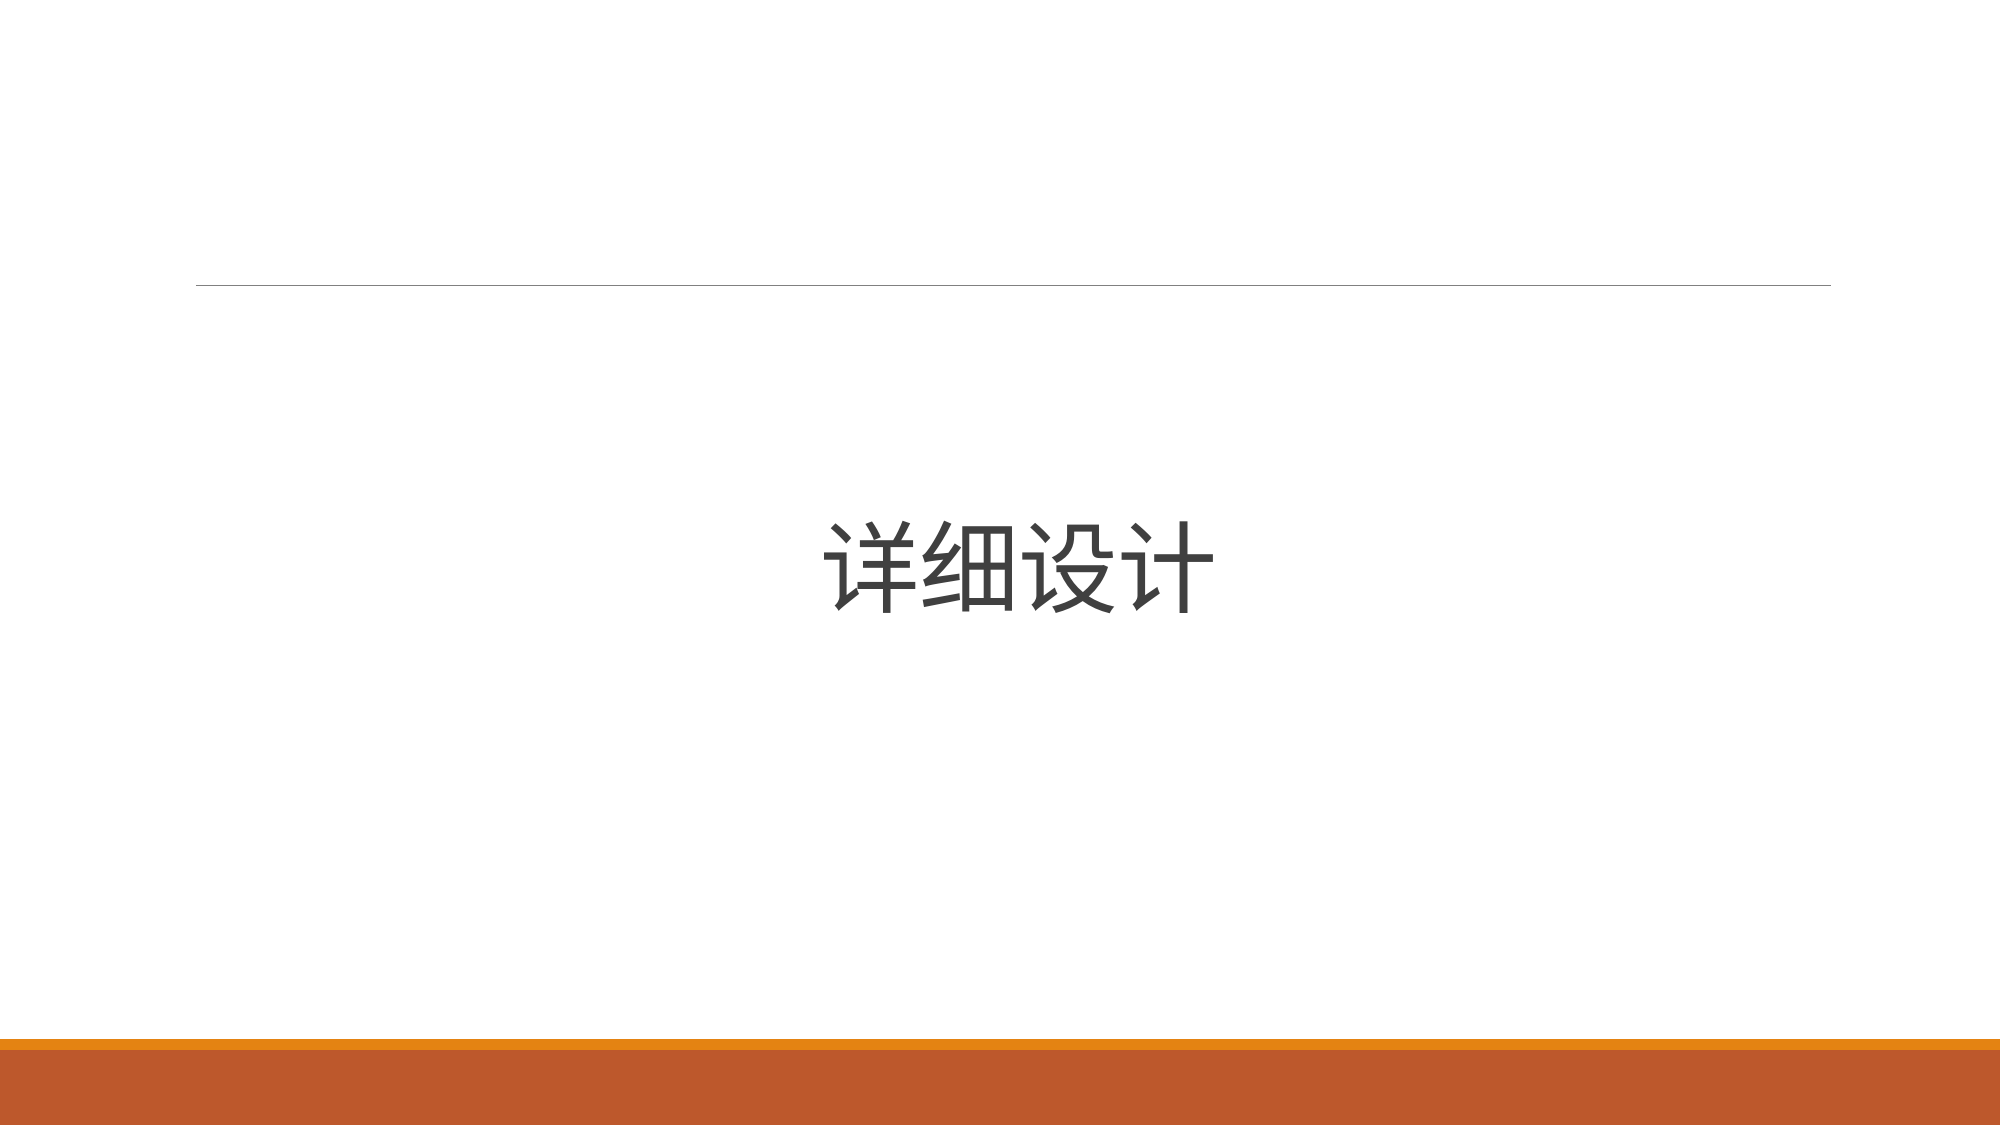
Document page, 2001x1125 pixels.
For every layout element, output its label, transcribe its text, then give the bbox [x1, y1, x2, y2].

title 详细设计 [805, 395, 2000, 633]
